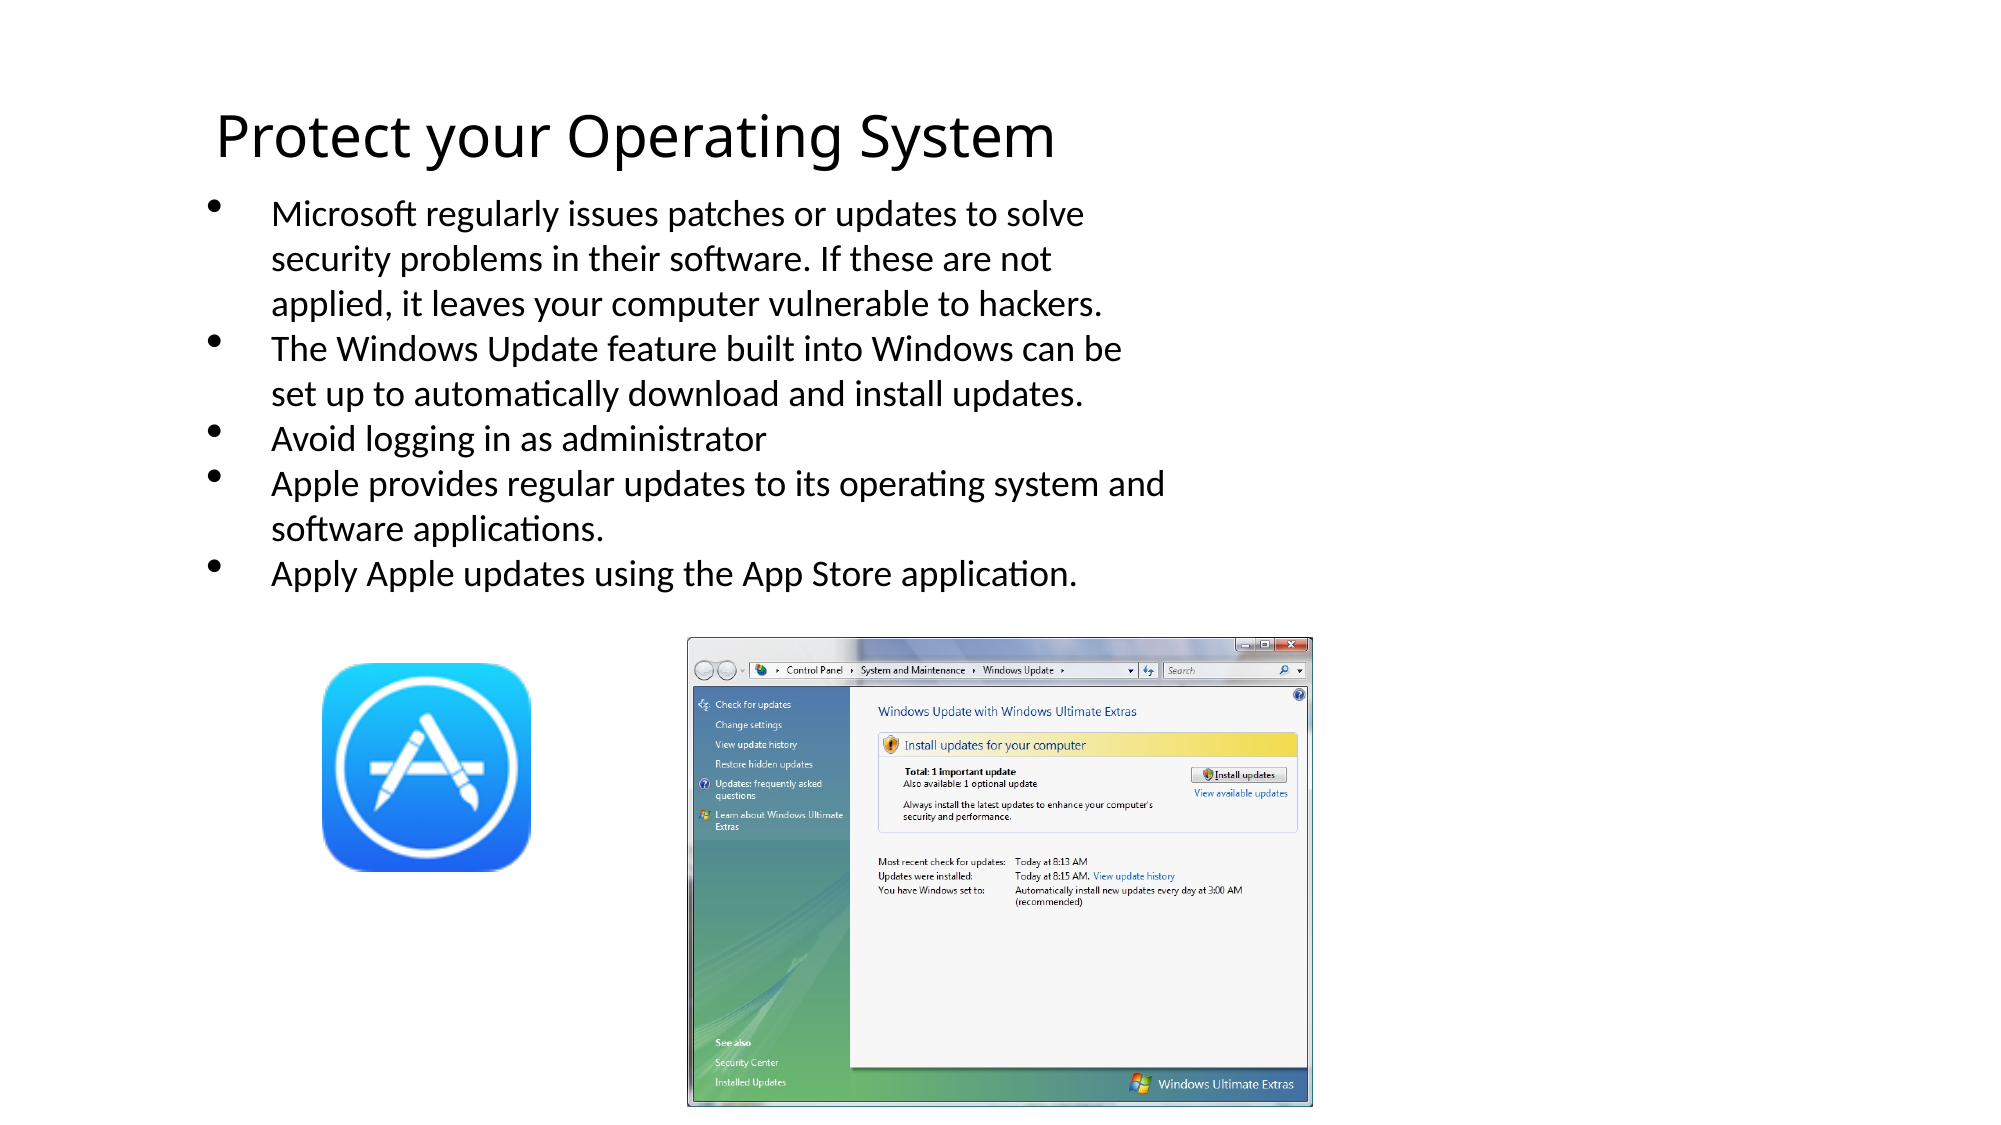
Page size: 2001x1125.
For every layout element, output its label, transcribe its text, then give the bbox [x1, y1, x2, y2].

picture [687, 637, 1313, 1107]
picture [322, 663, 531, 872]
title Protect your Operating System [200, 45, 1425, 233]
text_box Microsoft regularly issues patches or updates to solve security problems in their software. If these are not applied, it leaves your computer vulnerable to hackers. The Windows Update feature built into Windows can be set up to automatically download and install updates. Avoid logging in as administrator Apple provides regular updates to its operating system and software applications. Apply Apple updates using the App Store application. [187, 181, 1188, 602]
